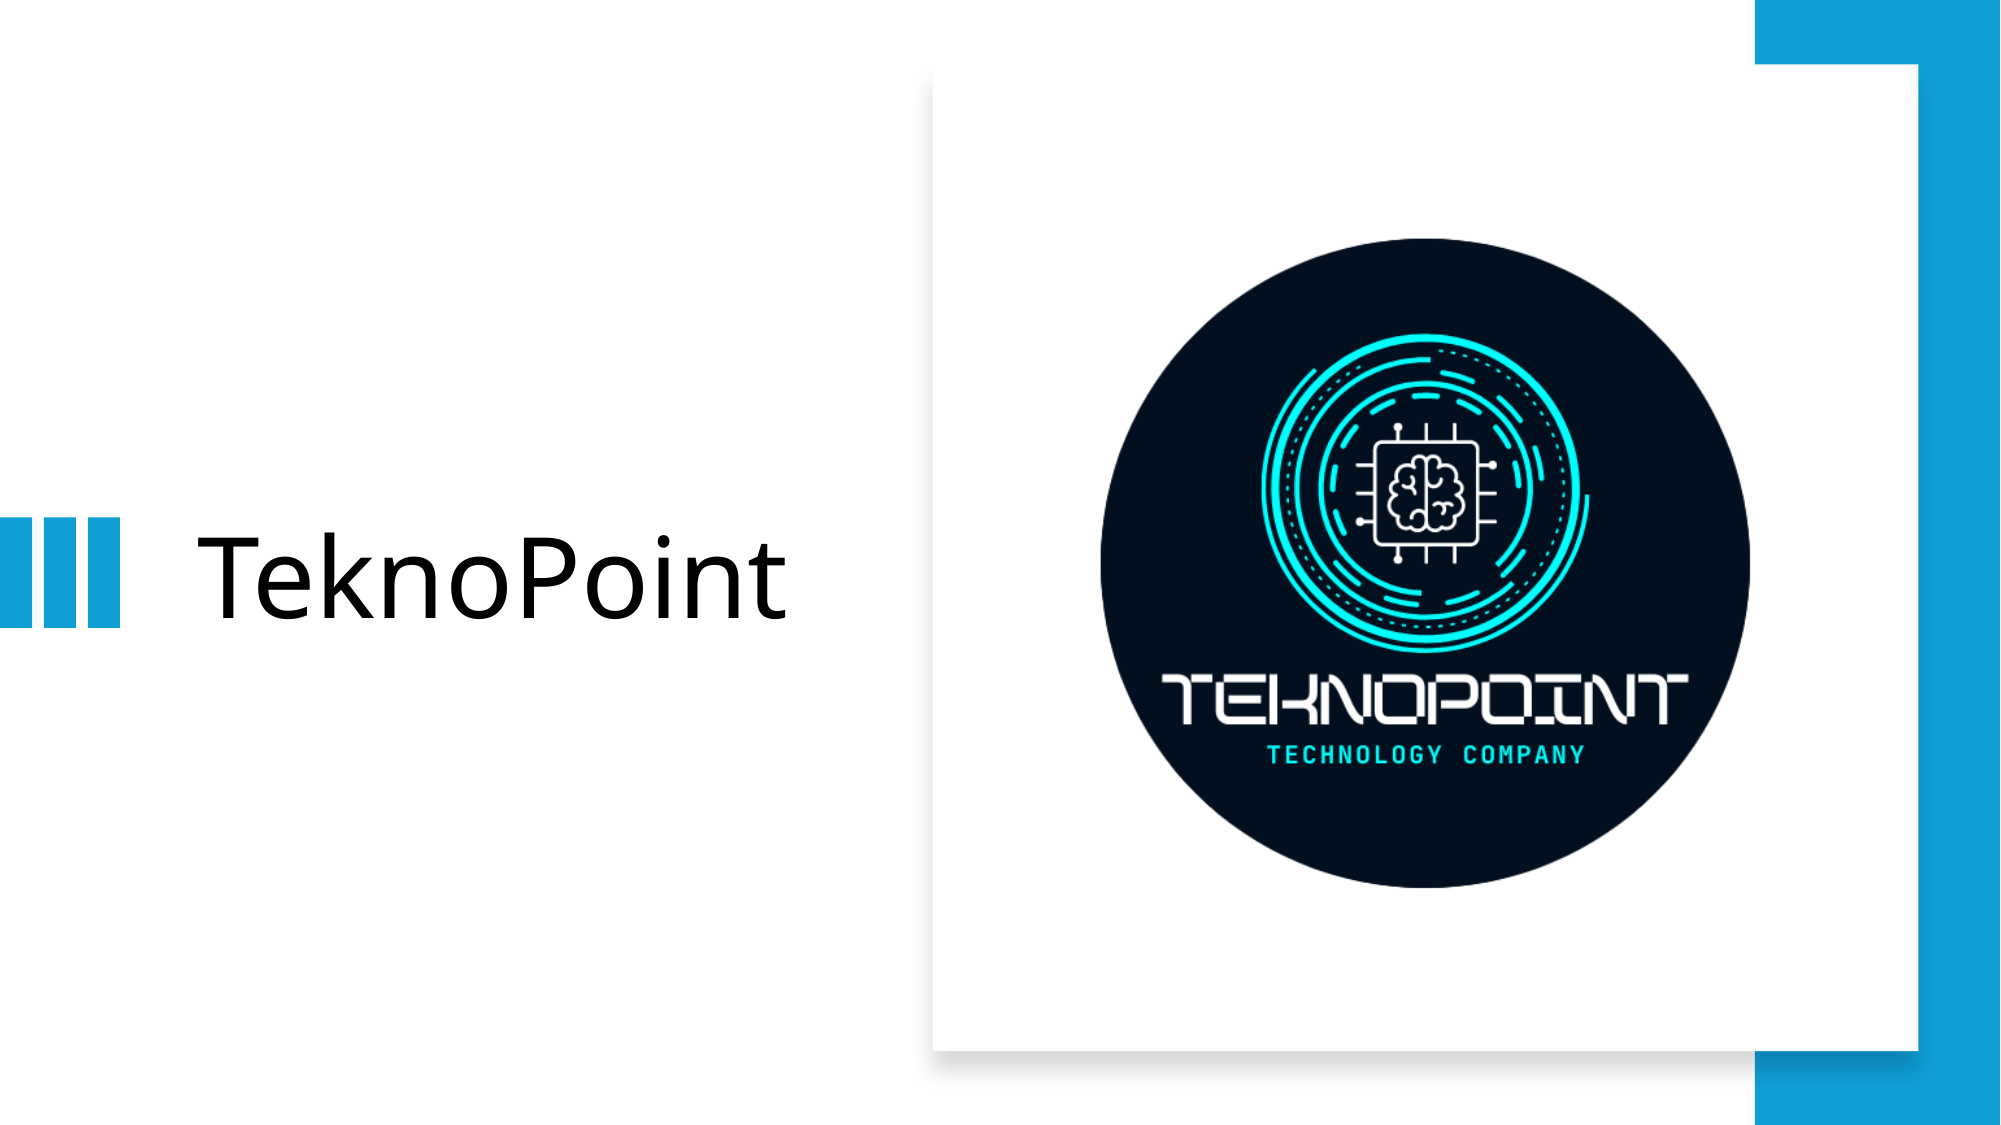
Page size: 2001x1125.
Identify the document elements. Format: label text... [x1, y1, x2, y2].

picture [970, 108, 1881, 1007]
text_box [931, 63, 1920, 1053]
title TeknoPoint [182, 513, 845, 906]
text_box [0, 0, 1753, 1125]
text_box [1753, 0, 2000, 1125]
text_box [0, 516, 121, 629]
